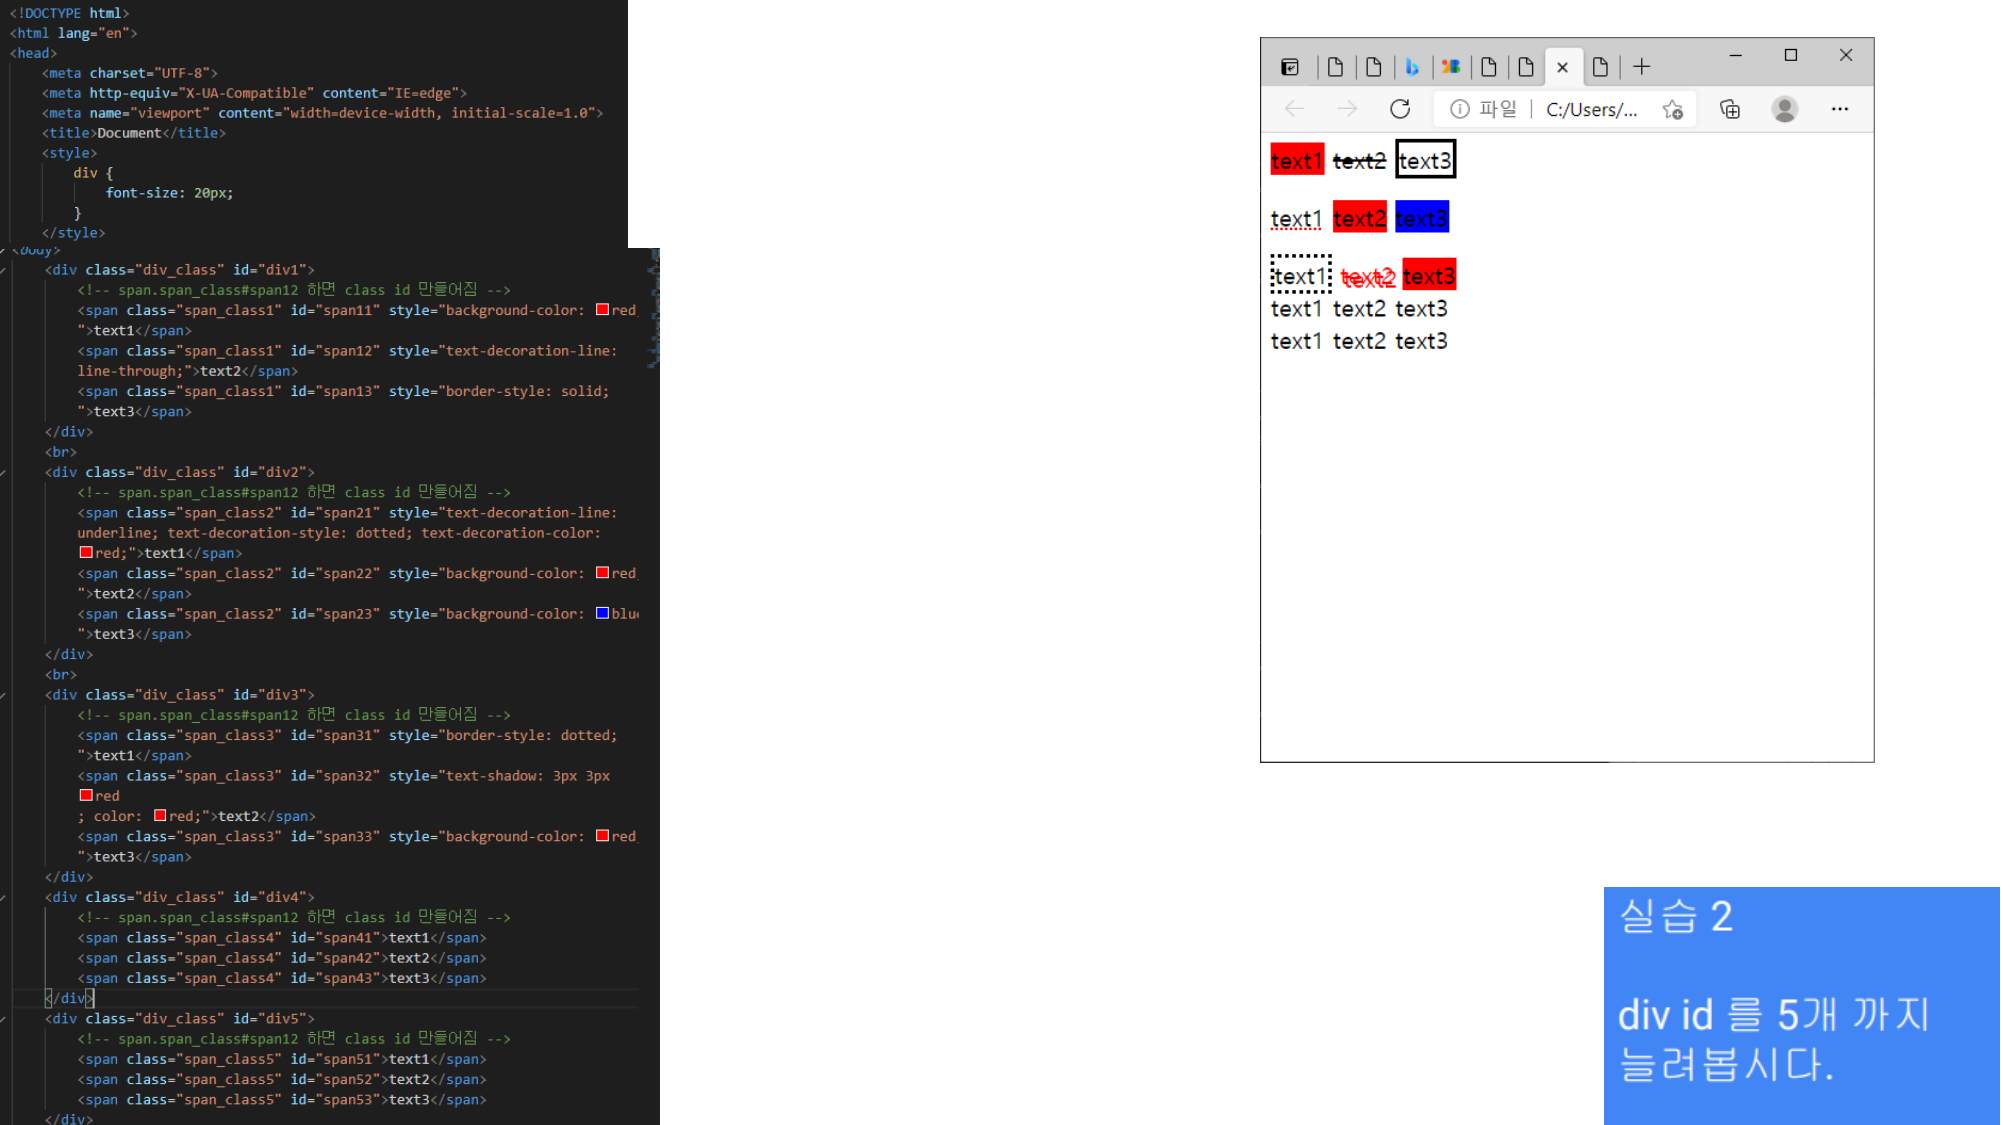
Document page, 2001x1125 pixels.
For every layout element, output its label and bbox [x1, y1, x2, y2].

picture [1604, 887, 2000, 1125]
picture [1260, 37, 1875, 763]
picture [0, 0, 660, 1125]
